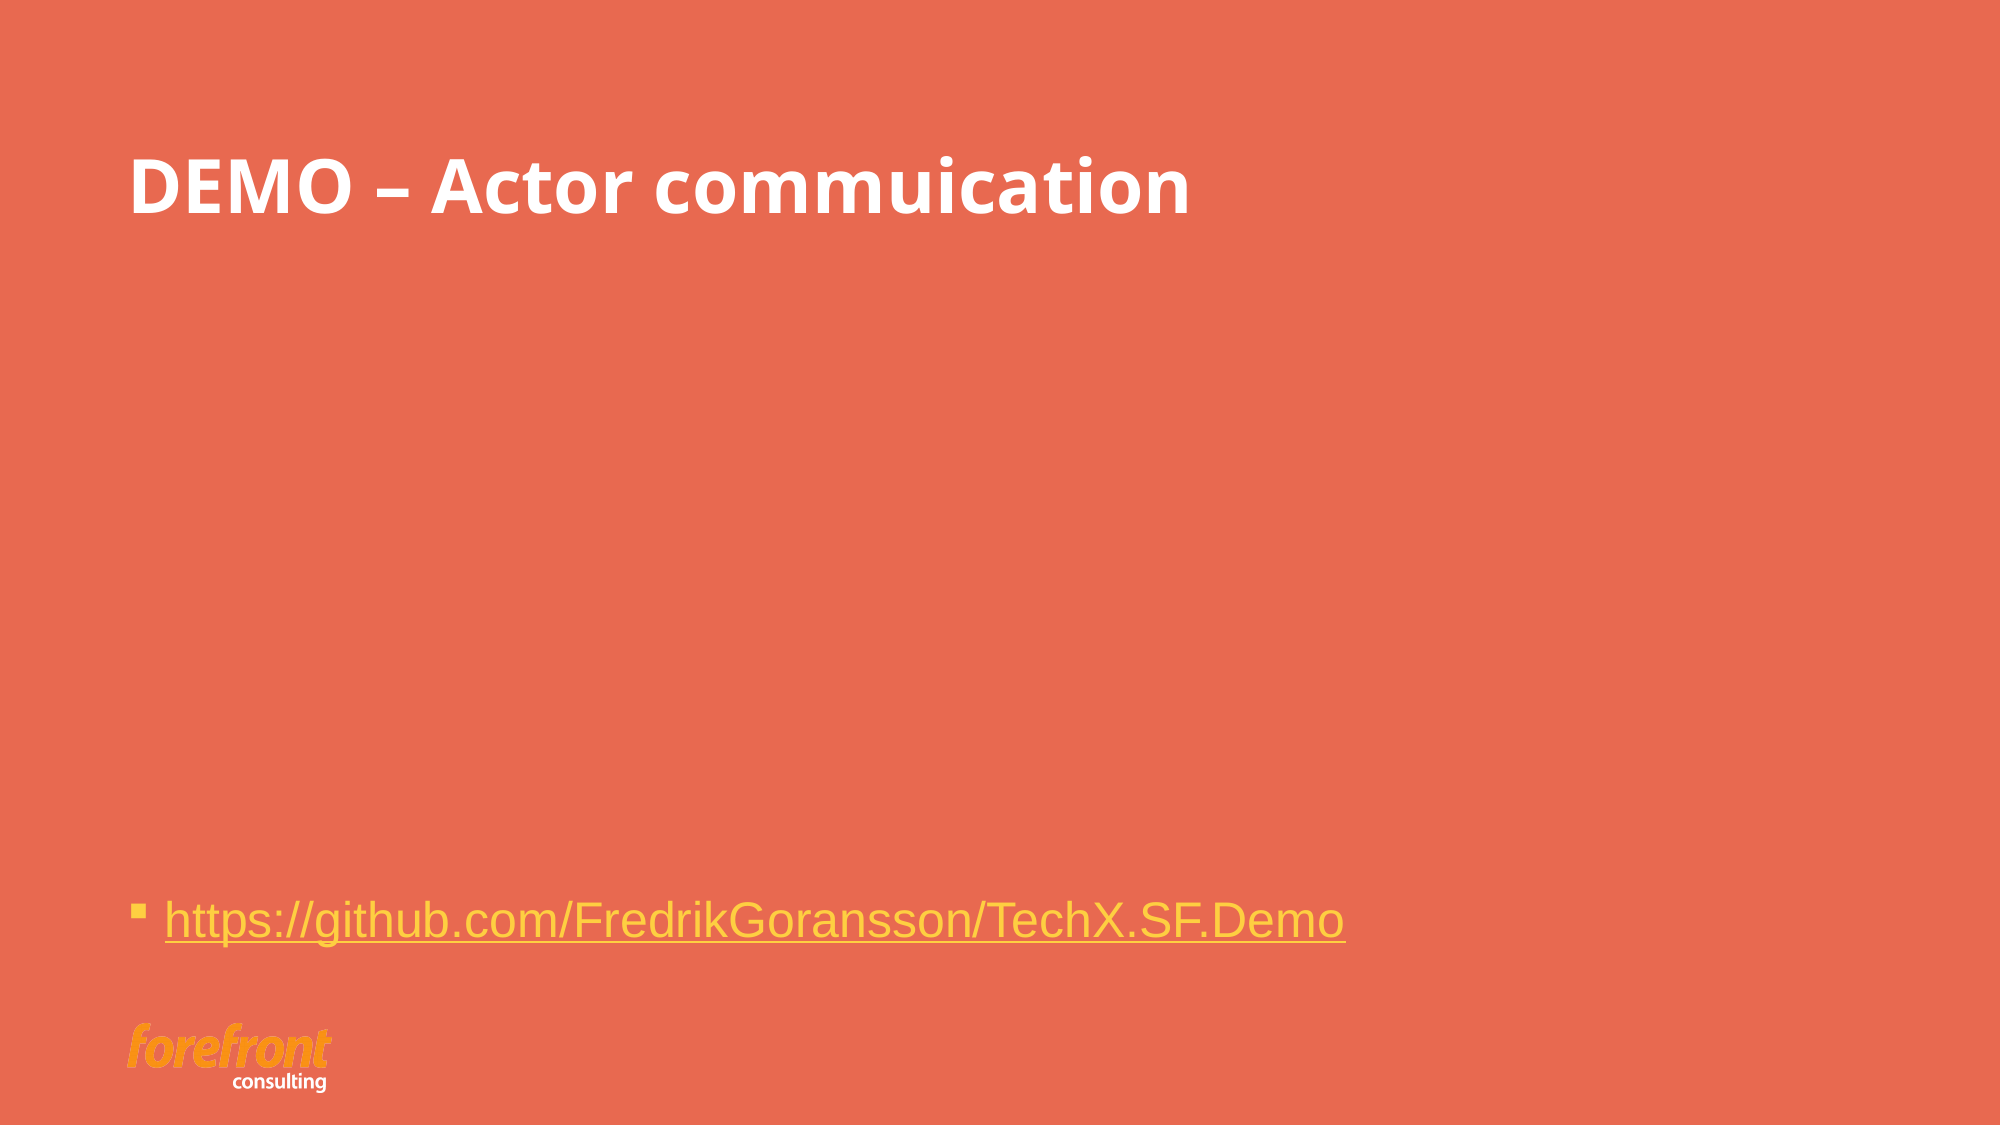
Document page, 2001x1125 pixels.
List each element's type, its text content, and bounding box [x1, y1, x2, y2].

list https://github.com/FredrikGoransson/TechX.SF.Demo [127, 260, 1878, 948]
picture [127, 1023, 332, 1093]
title DEMO – Actor commuication [127, 105, 1875, 238]
